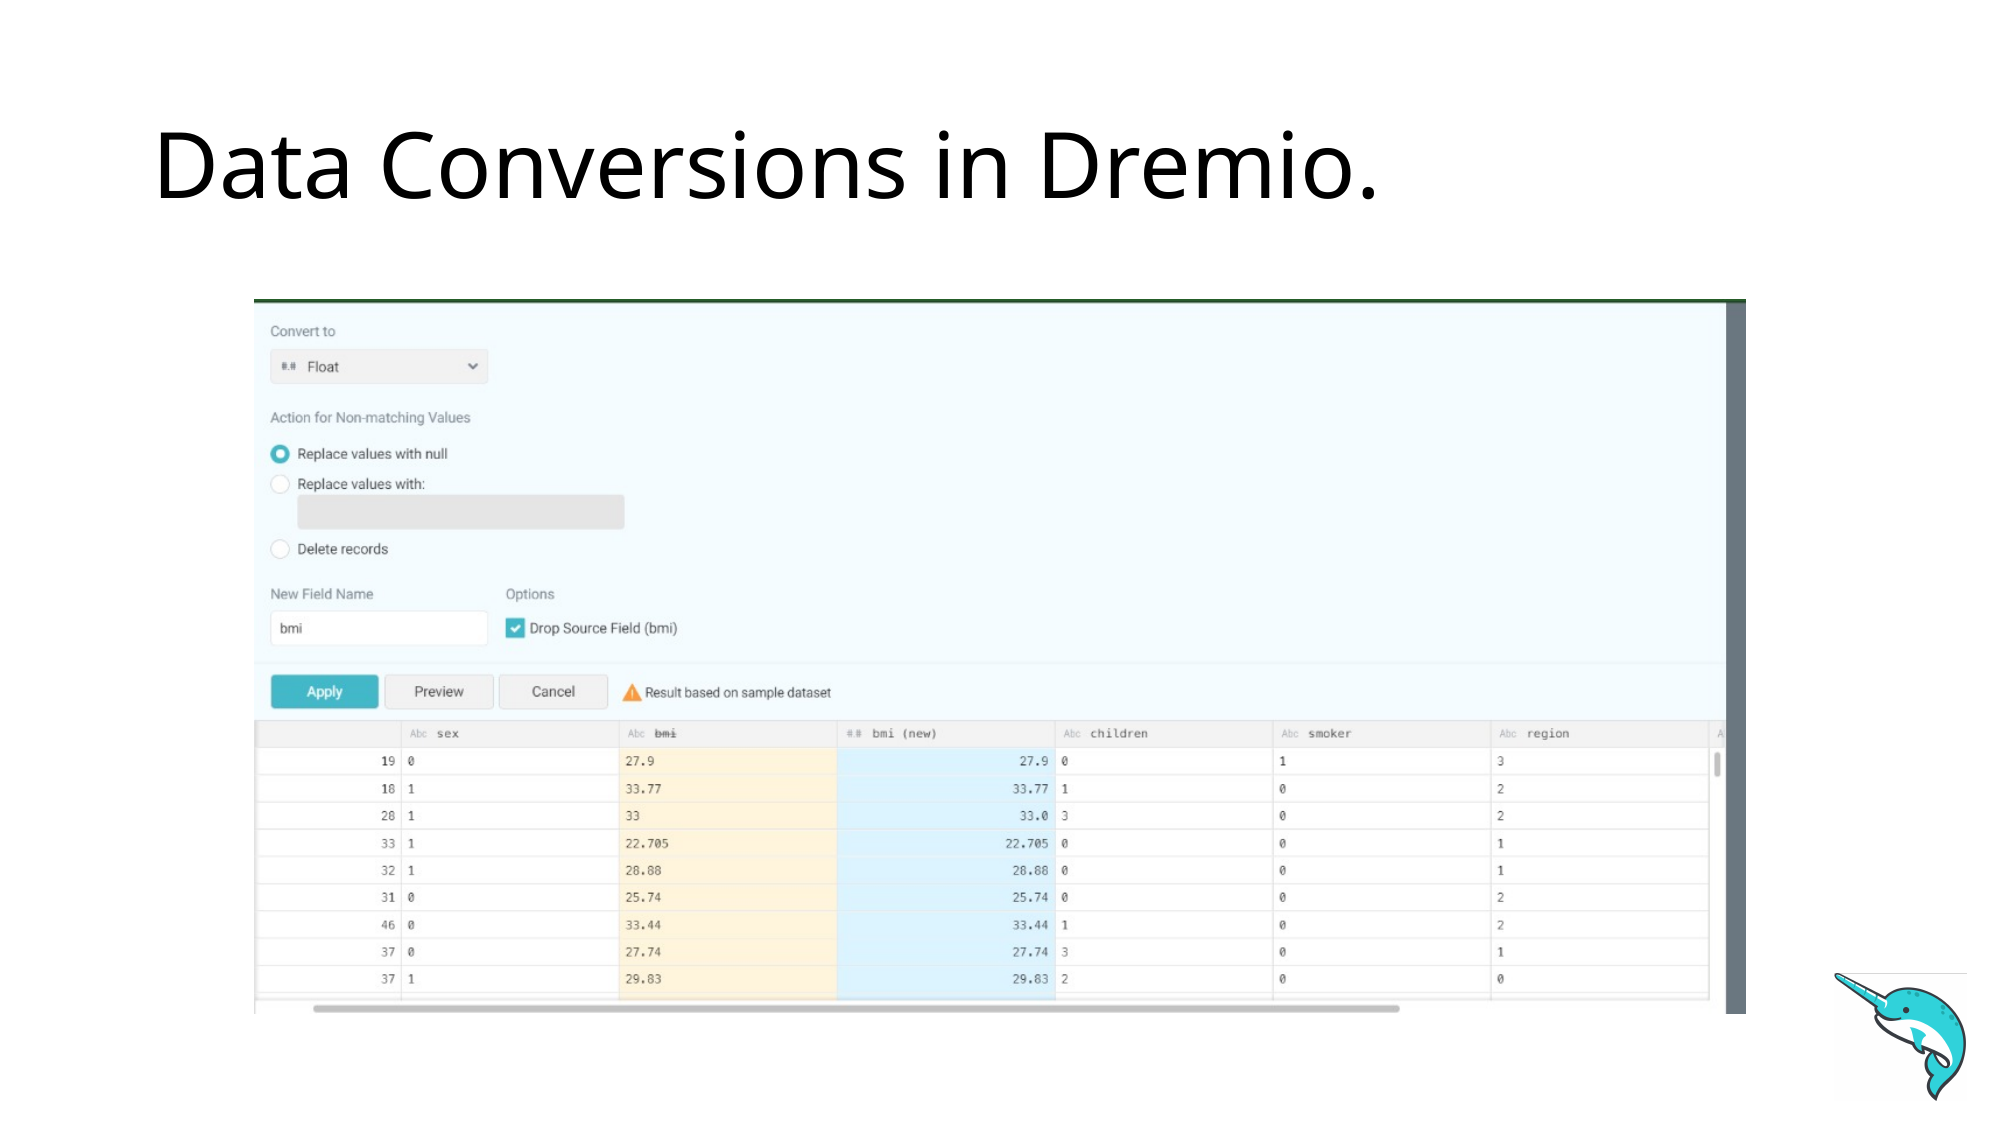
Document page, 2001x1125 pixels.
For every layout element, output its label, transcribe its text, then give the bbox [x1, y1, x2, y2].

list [254, 299, 1746, 1014]
title Data Conversions in Dremio. [137, 59, 1863, 278]
picture [1834, 973, 1967, 1101]
